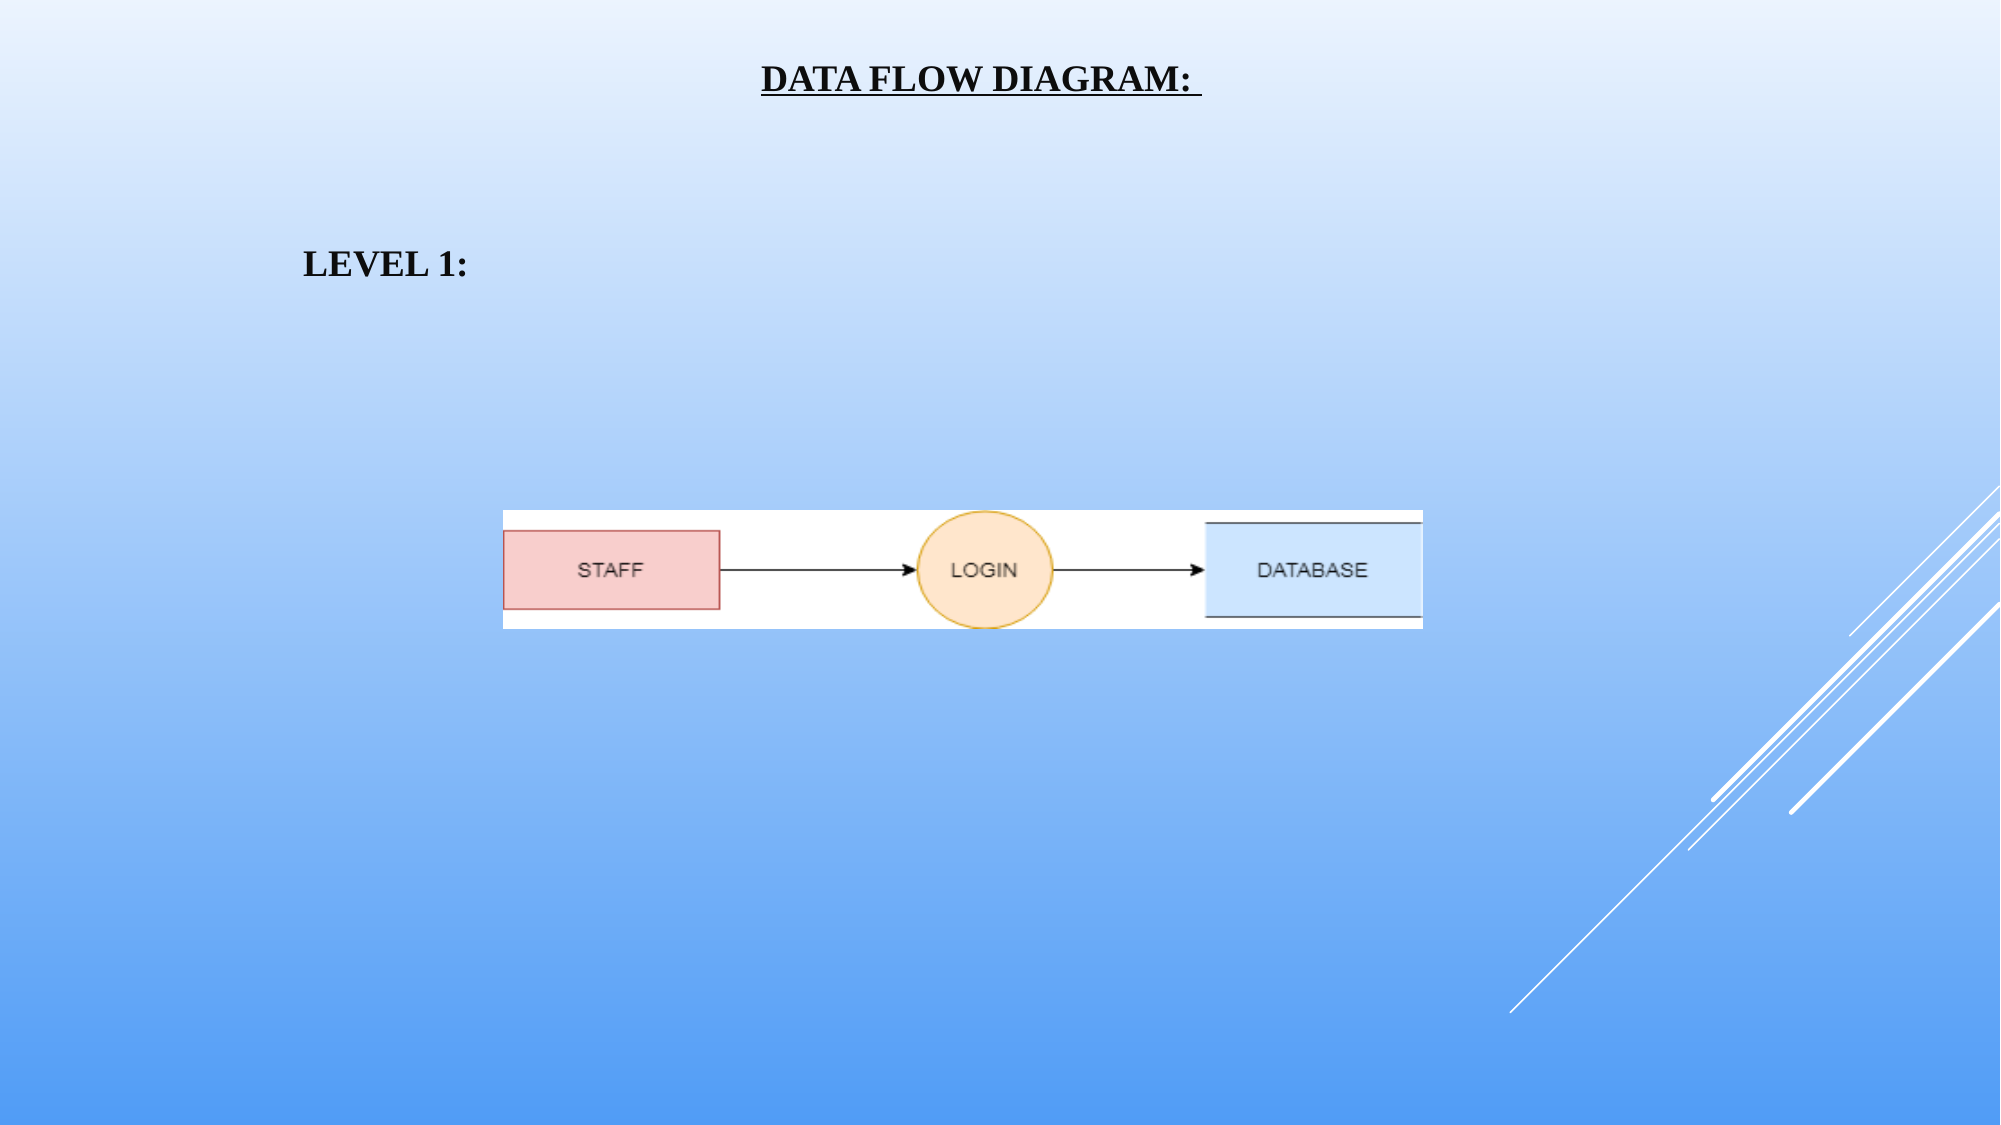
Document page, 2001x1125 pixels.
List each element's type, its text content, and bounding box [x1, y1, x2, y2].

text_box LEVEL 1: [288, 228, 484, 292]
picture [503, 509, 1423, 630]
text_box DATA FLOW DIAGRAM: [746, 43, 1217, 107]
